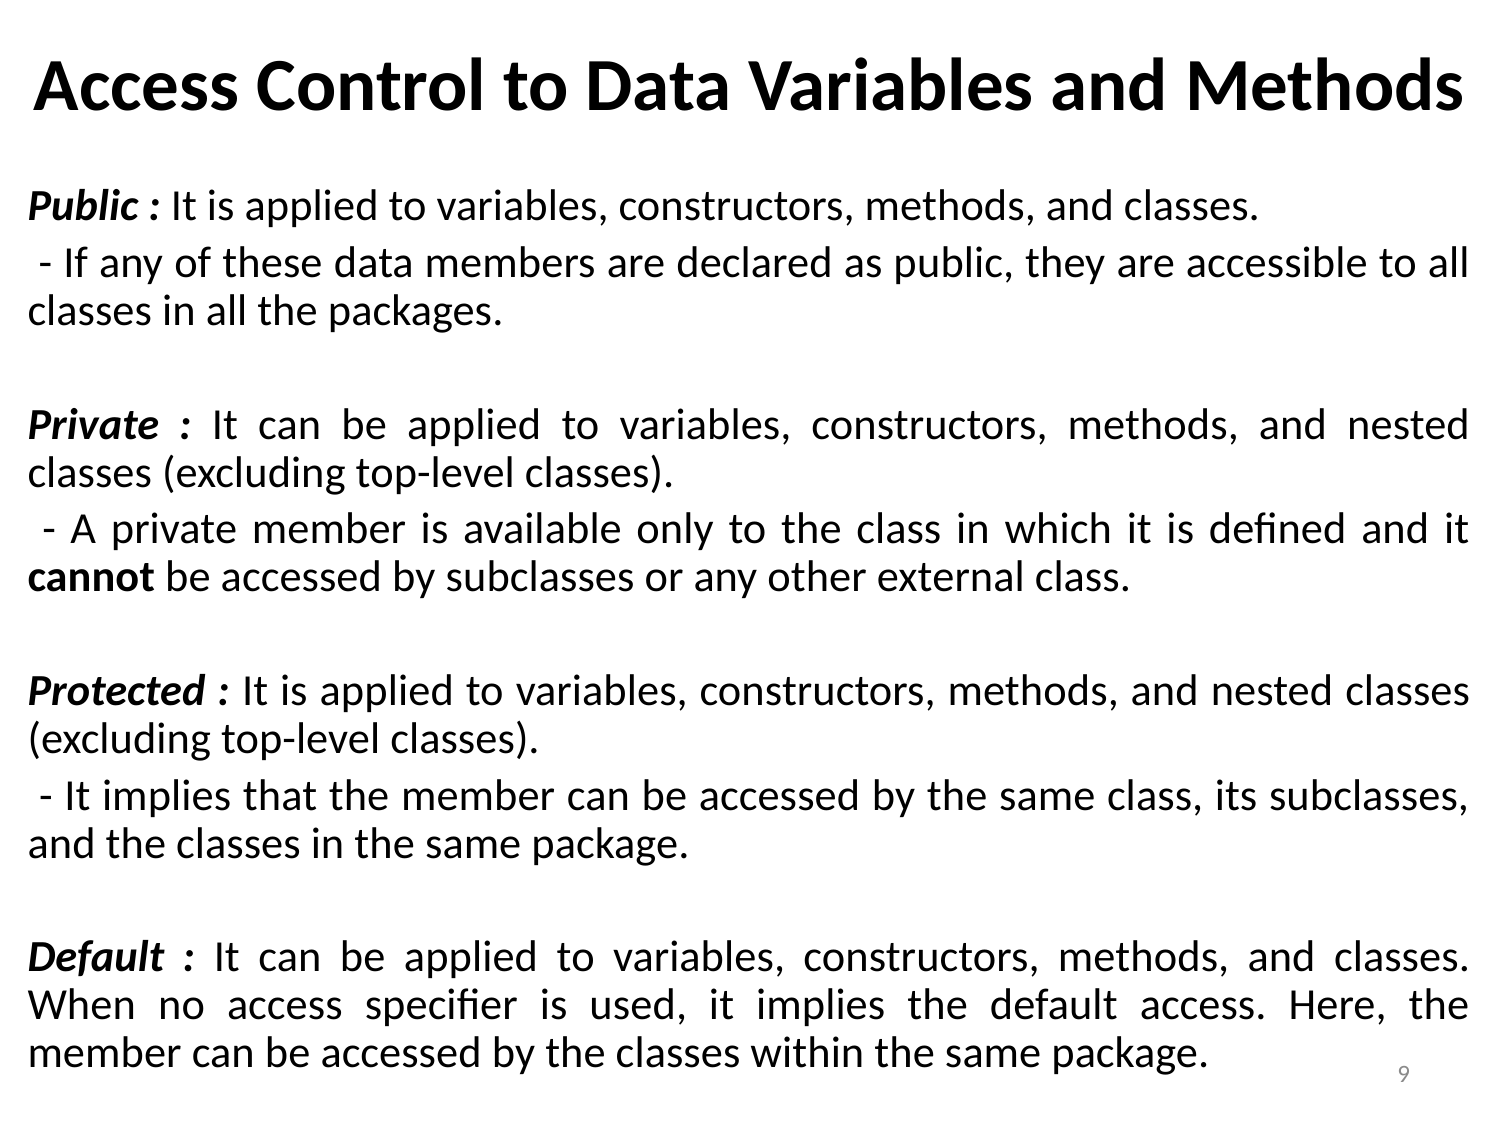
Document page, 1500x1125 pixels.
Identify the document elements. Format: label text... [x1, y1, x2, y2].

text_box Access Control to Data Variables and Methods [0, 0, 1500, 161]
slide_number 9 [1074, 1042, 1425, 1103]
subtitle Public : It is applied to variables, constructors, methods, and classes. - If any of these data members are declared as public, they are accessible to all classes in all the packages. Private : It can be applied to variables, constructors, methods, and nested classes (excluding top-level classes). - A private member is available only to the class in which it is defined and it cannot be accessed by subclasses or any other external class. Protected : It is applied to variables, constructors, methods, and nested classes (excluding top-level classes). - It implies that the member can be accessed by the same class, its subclasses, and the classes in the same package. Default : It can be applied to variables, constructors, methods, and classes. When no access specifier is used, it implies the default access. Here, the member can be accessed by the classes within the same package. [12, 174, 1488, 1088]
